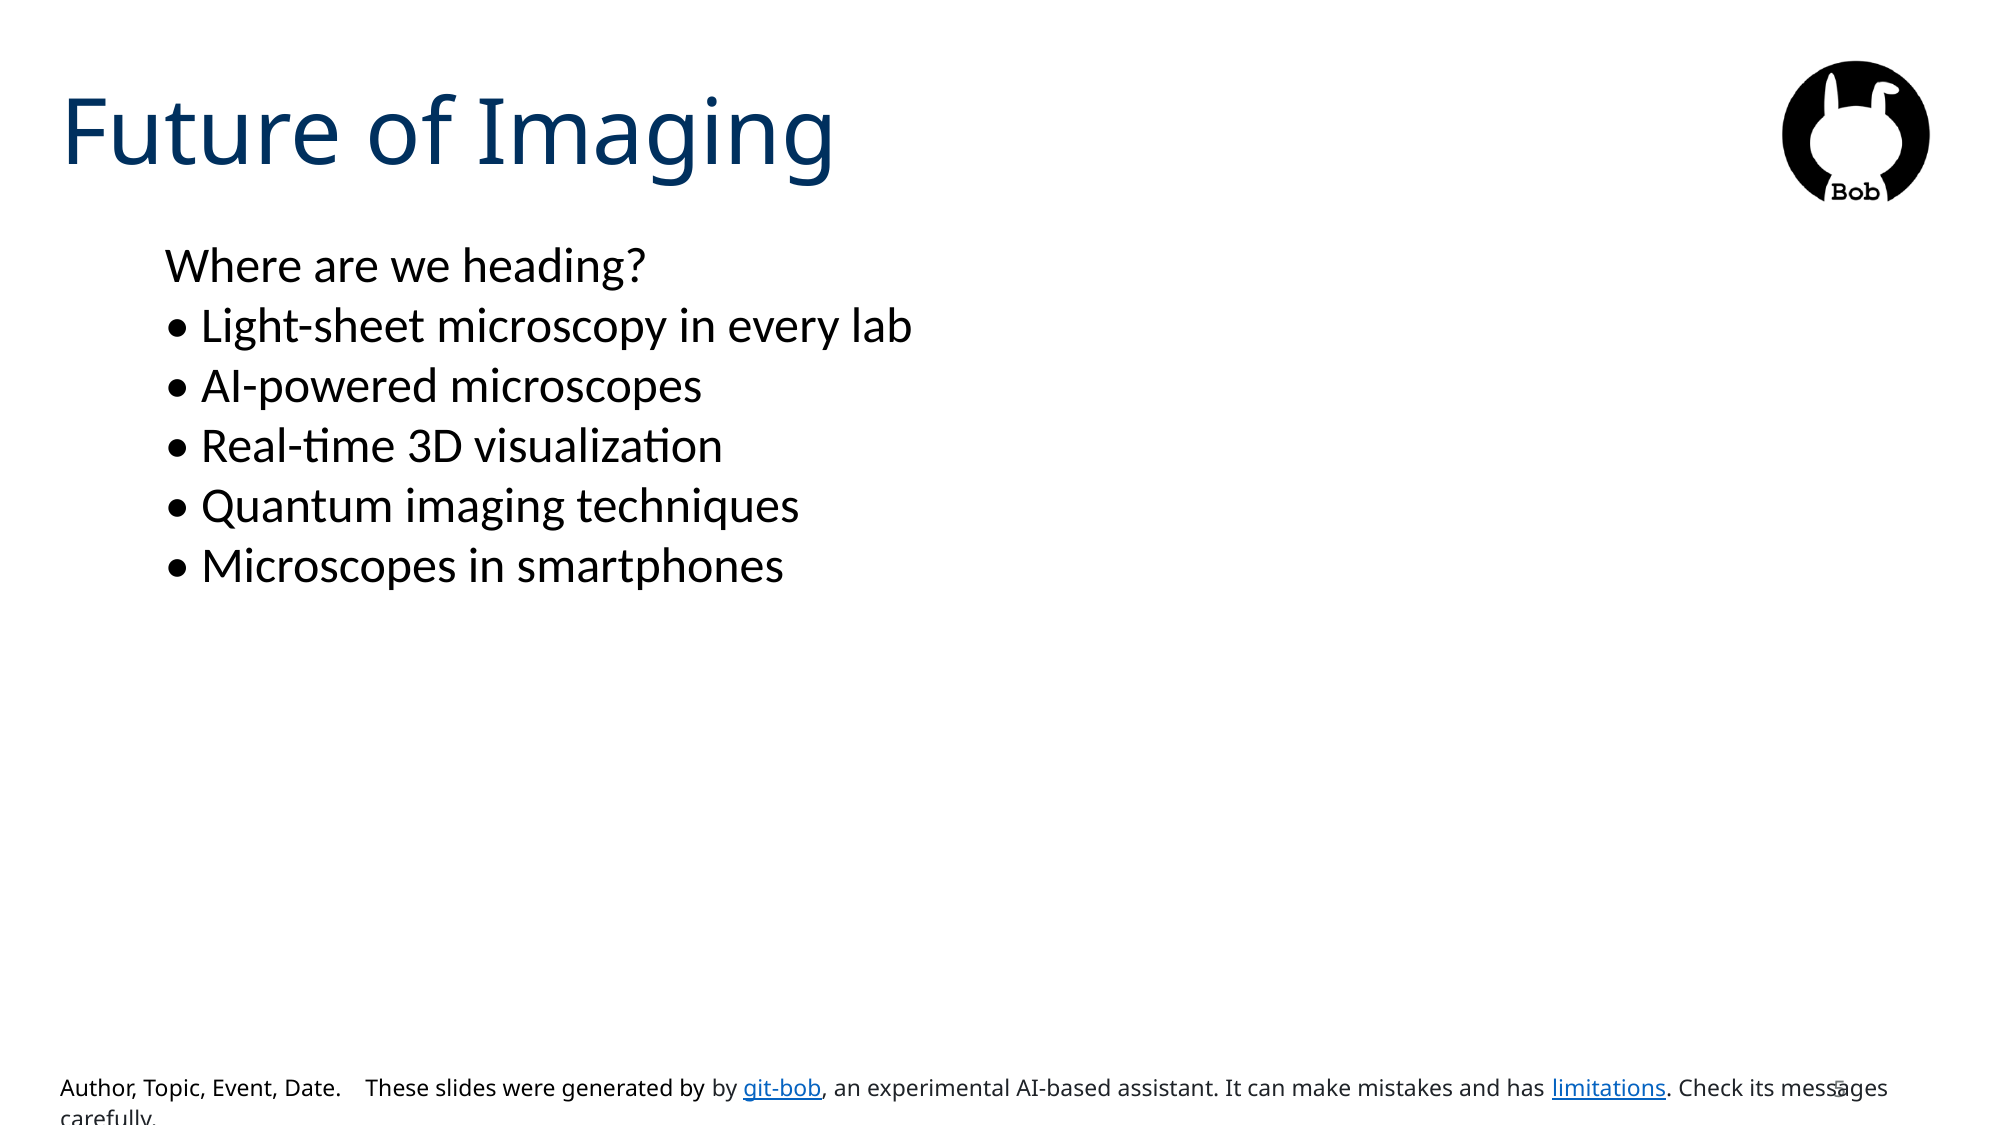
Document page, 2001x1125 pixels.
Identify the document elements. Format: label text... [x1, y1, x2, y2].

title Future of Imaging [45, 59, 1781, 210]
text_box Where are we heading? • Light-sheet microscopy in every lab • AI-powered microscopes • Real-time 3D visualization • Quantum imaging techniques • Microscopes in smartphones [150, 224, 1925, 600]
picture [1781, 59, 1931, 210]
